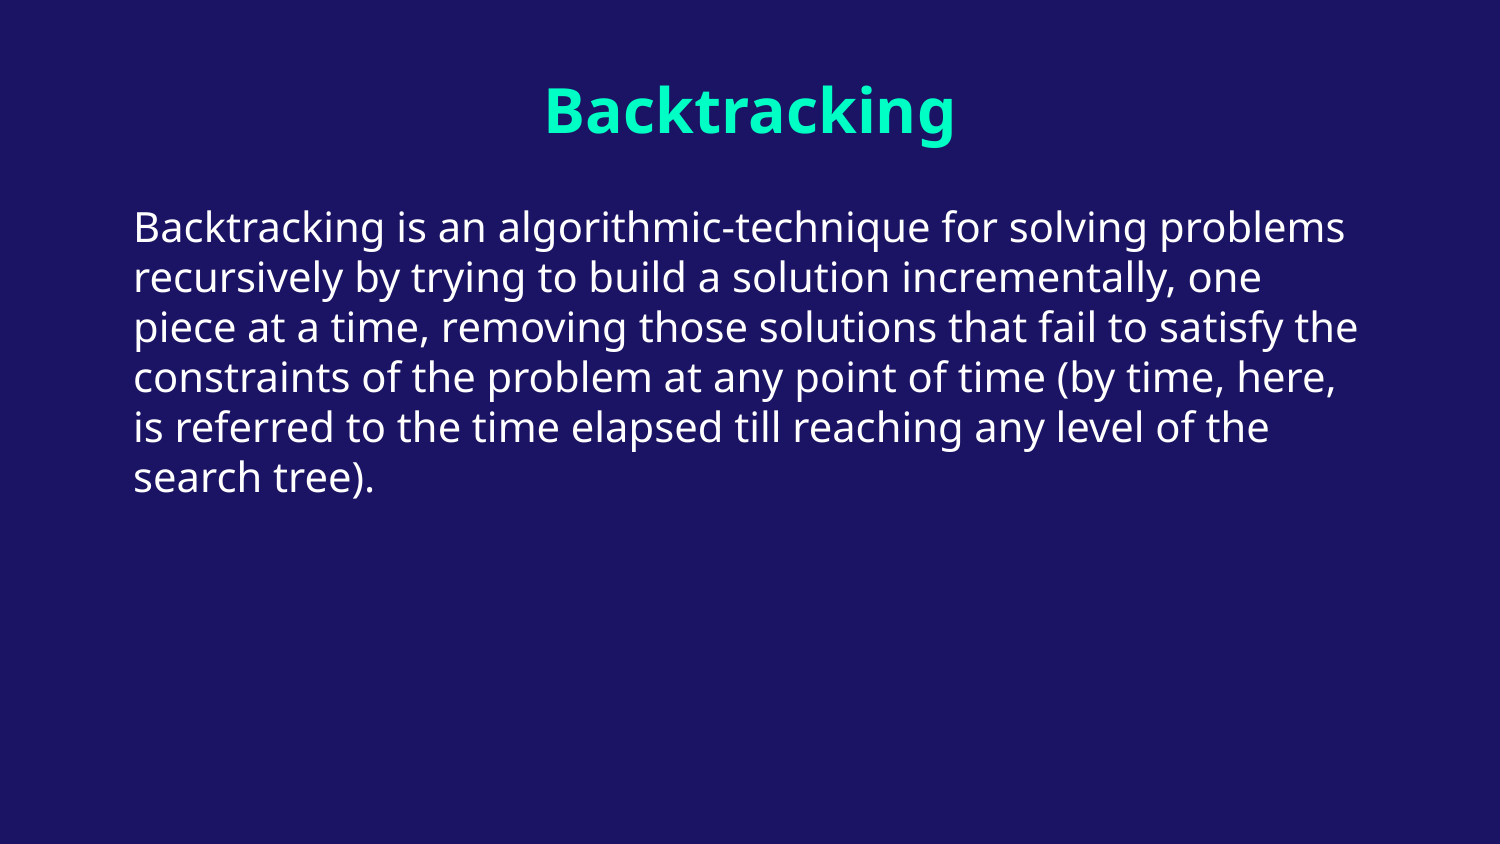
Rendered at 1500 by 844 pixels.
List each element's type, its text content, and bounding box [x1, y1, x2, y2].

title Backtracking [209, 56, 1291, 166]
subtitle Backtracking is an algorithmic-technique for solving problems recursively by trying to build a solution incrementally, one piece at a time, removing those solutions that fail to satisfy the constraints of the problem at any point of time (by time, here, is referred to the time elapsed till reaching any level of the search tree). [118, 185, 1382, 727]
